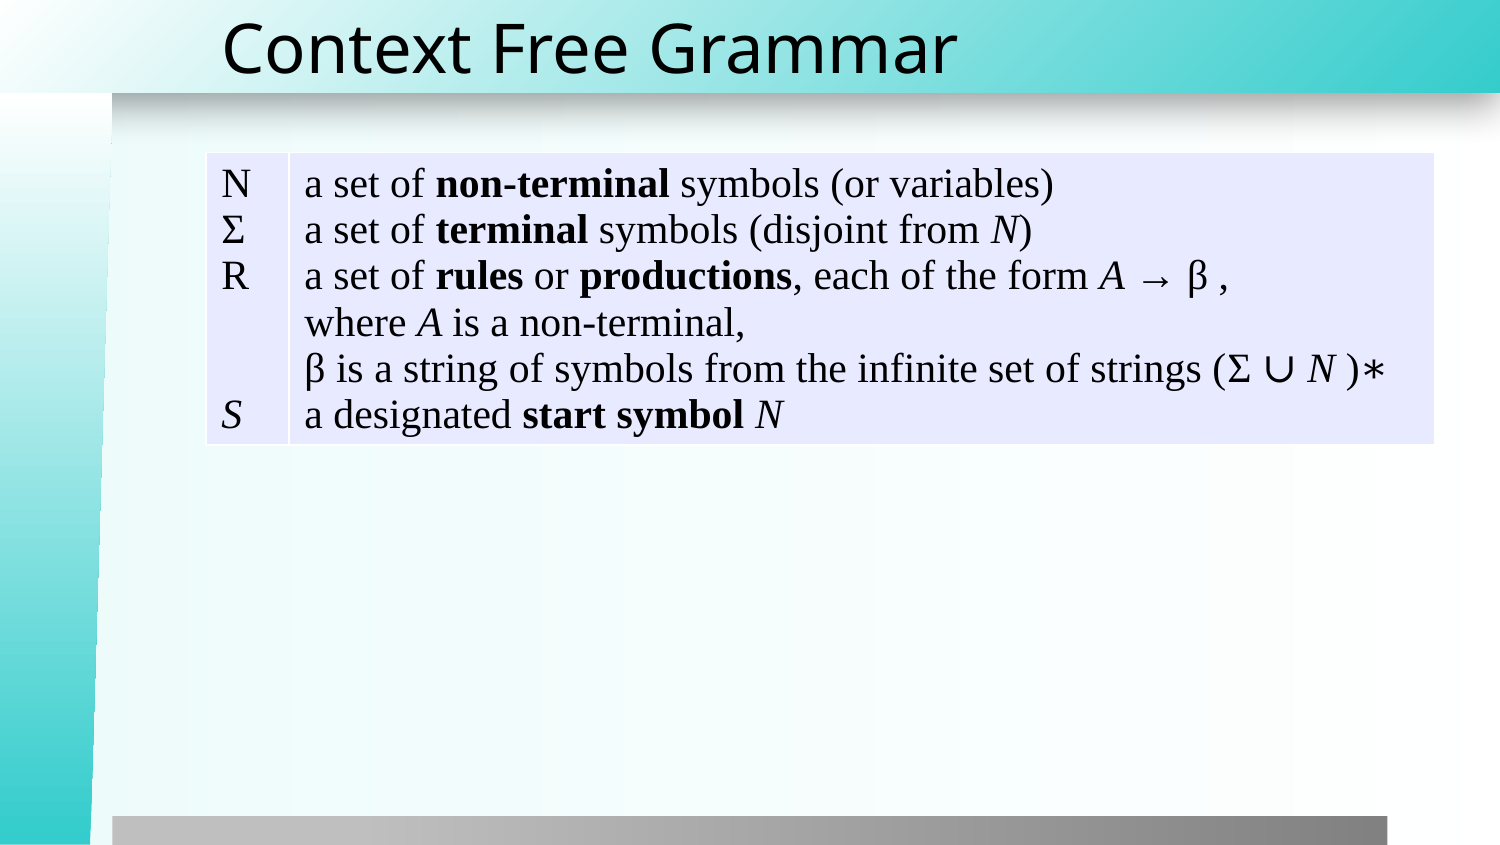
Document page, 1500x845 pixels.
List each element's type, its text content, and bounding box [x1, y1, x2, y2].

title Context Free Grammar [206, 0, 1500, 94]
